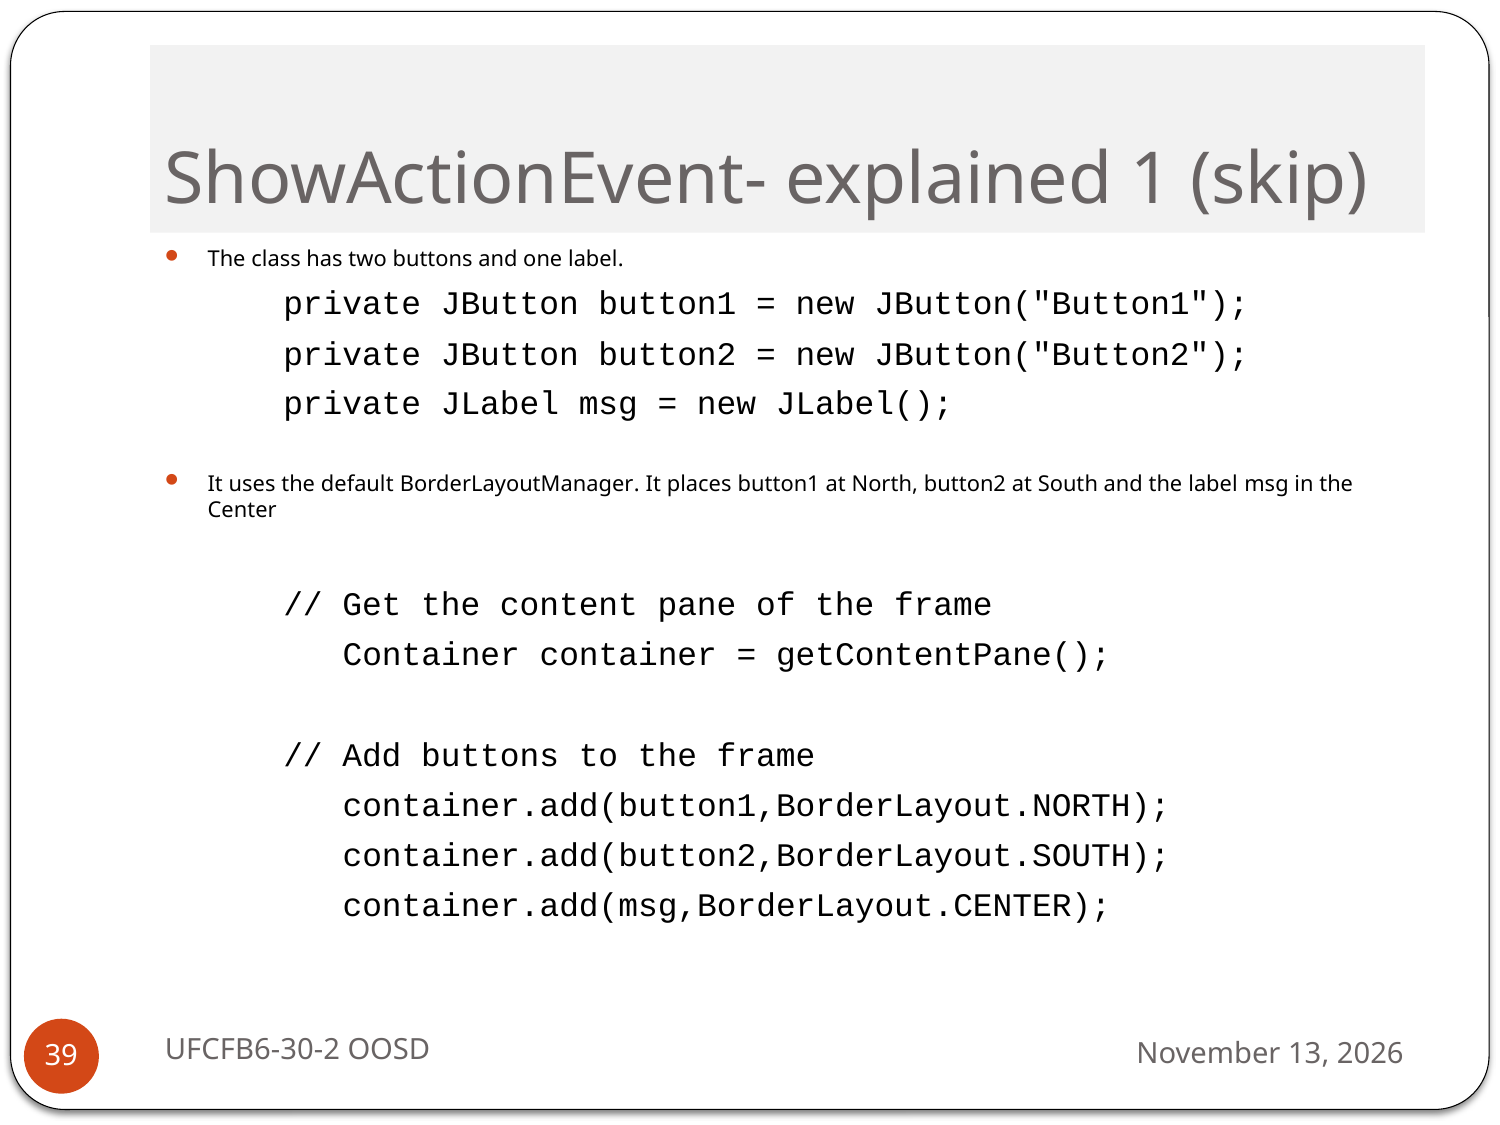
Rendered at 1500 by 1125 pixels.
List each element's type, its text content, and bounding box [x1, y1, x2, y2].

list The class has two buttons and one label. private JButton button1 = new JButton("Button1"); private JButton button2 = new JButton("Button2"); private JLabel msg = new JLabel(); It uses the default BorderLayoutManager. It places button1 at North, button2 at South and the label msg in the Center // Get the content pane of the frame Container container = getContentPane(); // Add buttons to the frame container.add(button1,BorderLayout.NORTH); container.add(button2,BorderLayout.SOUTH); container.add(msg,BorderLayout.CENTER); [150, 237, 1425, 988]
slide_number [1012, 1015, 1419, 1094]
footer UFCFB6-30-2 OOSD [150, 1012, 800, 1088]
slide_number 39 [23, 1018, 99, 1094]
title ShowActionEvent- explained 1 (skip) [150, 45, 1425, 233]
